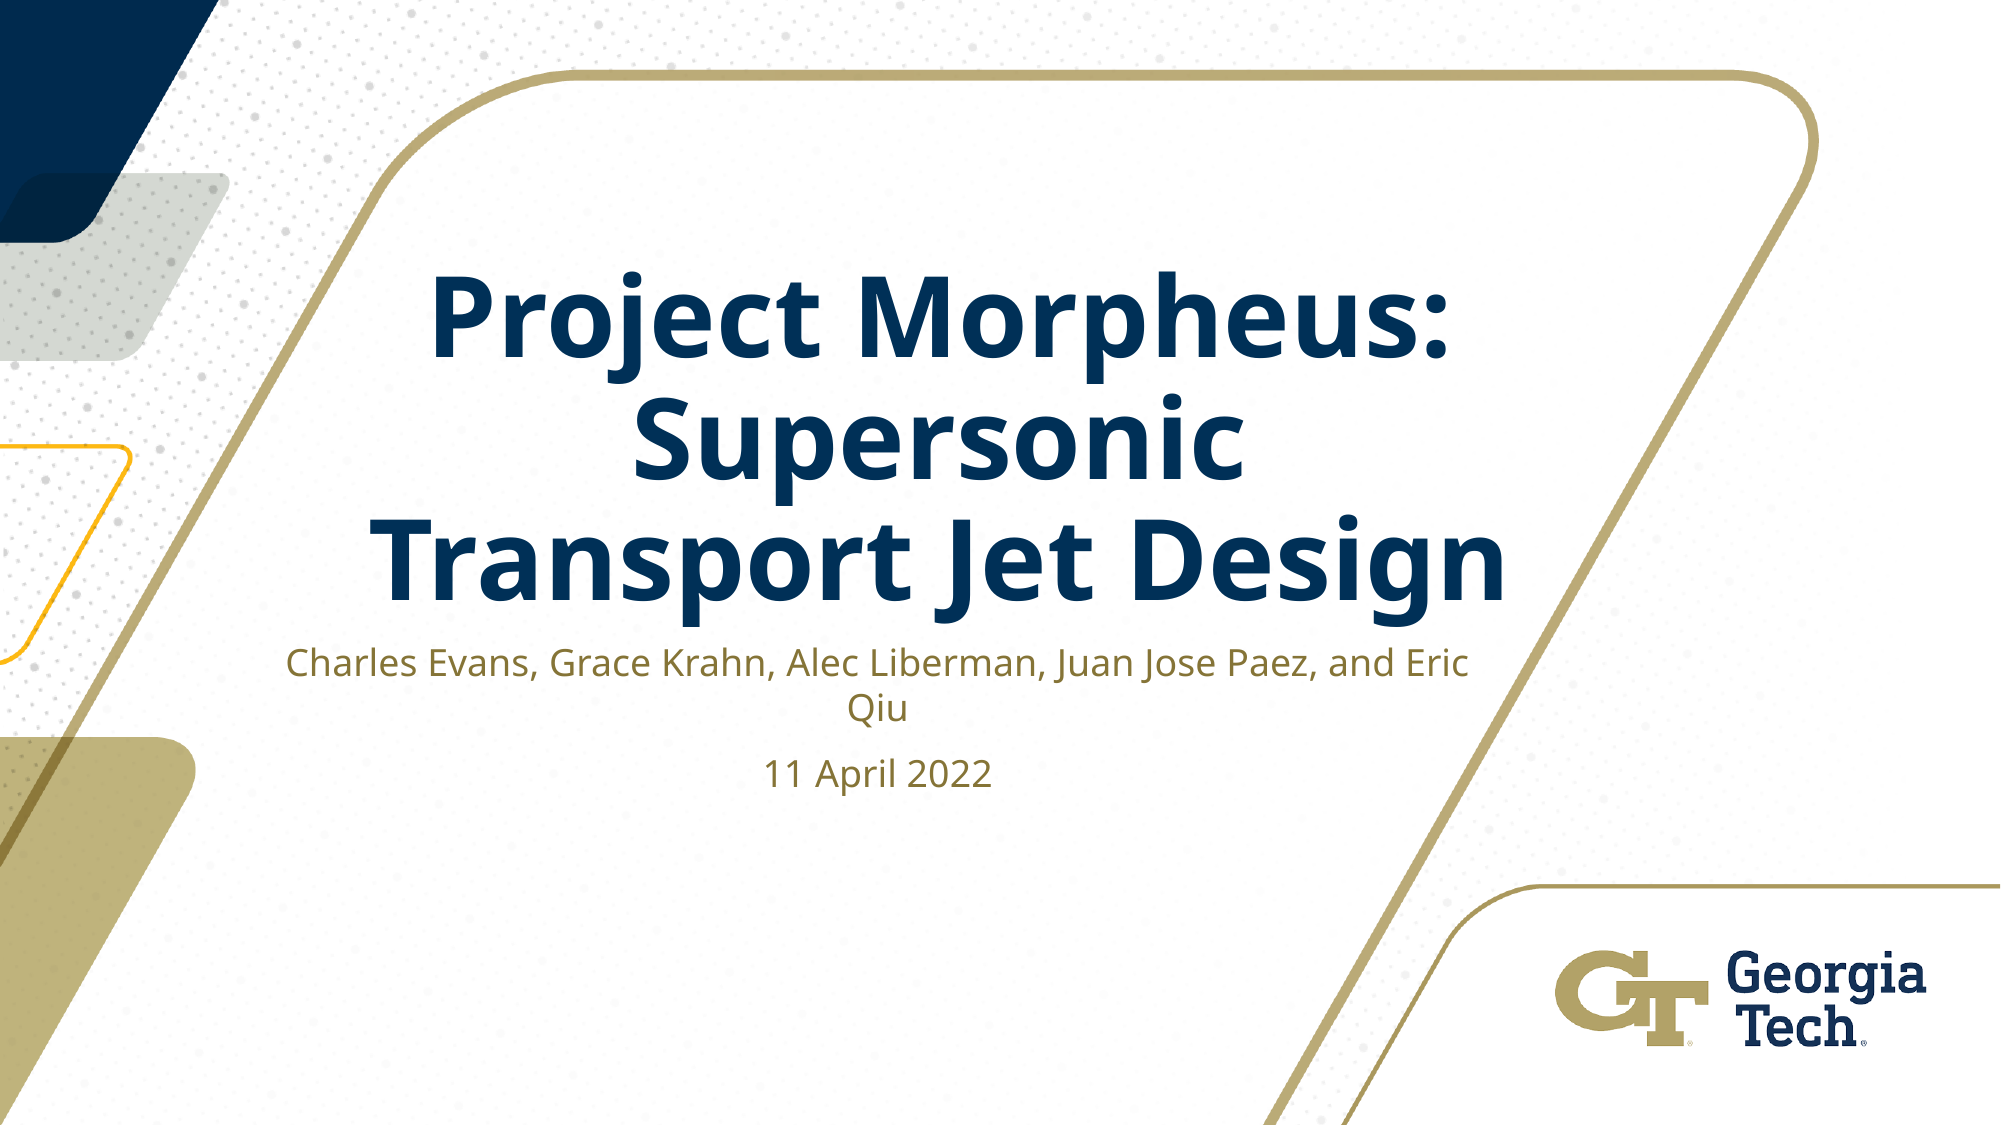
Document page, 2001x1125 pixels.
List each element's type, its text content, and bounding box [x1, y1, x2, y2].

subtitle Charles Evans, Grace Krahn, Alec Liberman, Juan Jose Paez, and Eric Qiu 11 April 2022 [252, 631, 1504, 909]
title Project Morpheus: Supersonic Transport Jet Design [348, 162, 1531, 633]
picture [0, 0, 2001, 1125]
